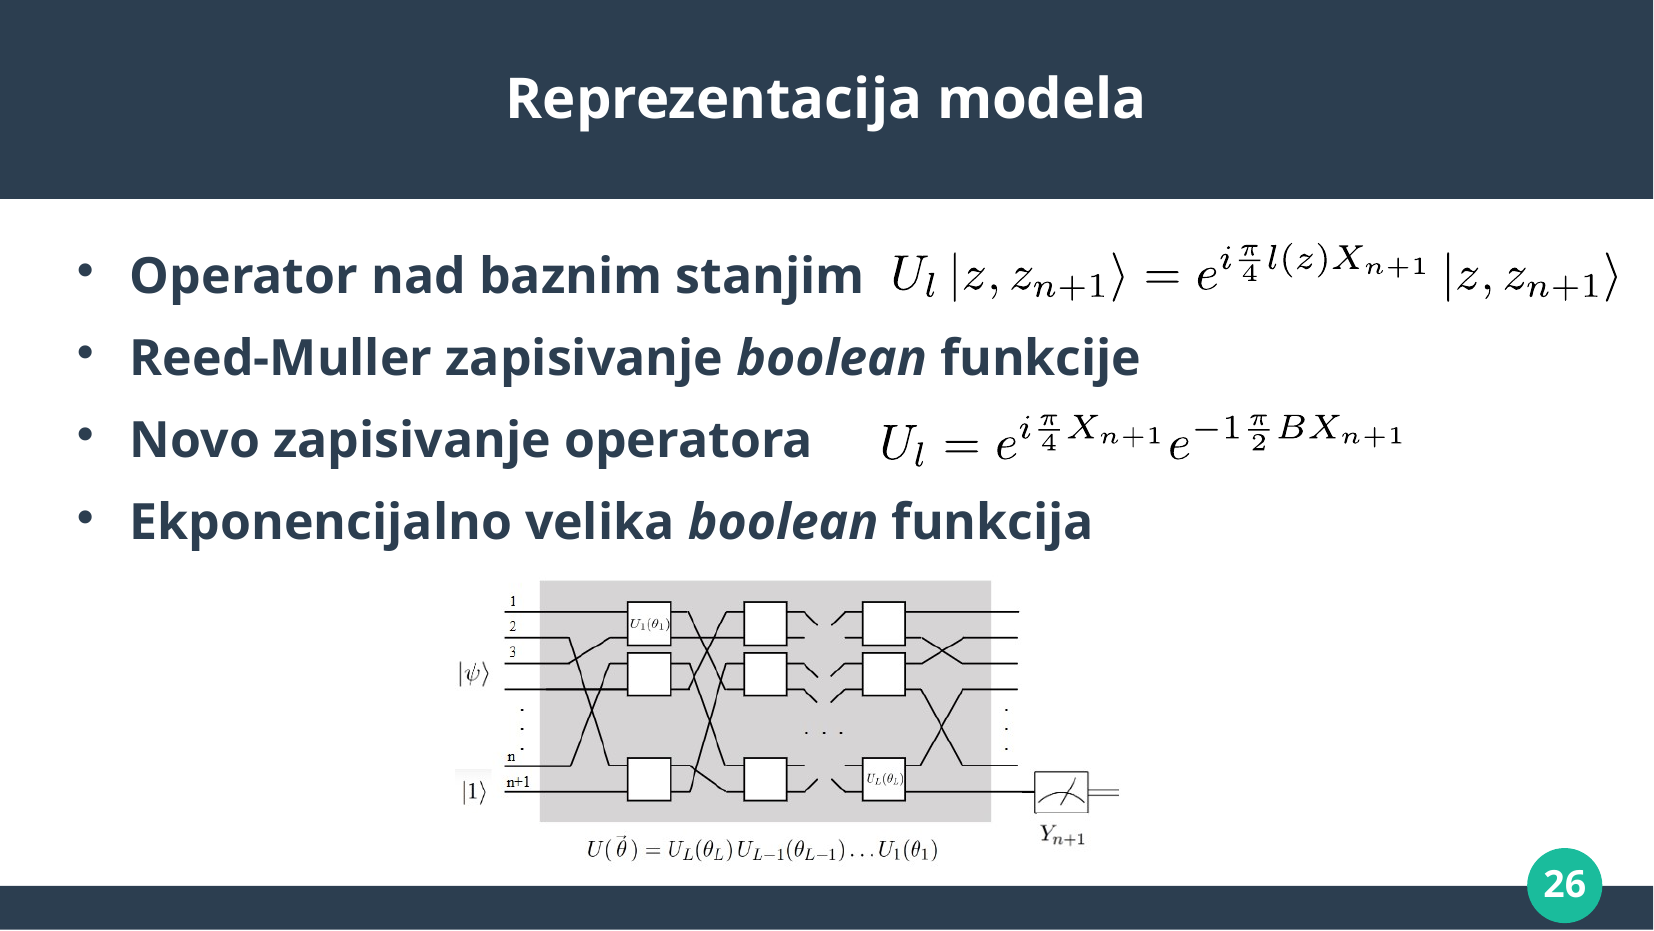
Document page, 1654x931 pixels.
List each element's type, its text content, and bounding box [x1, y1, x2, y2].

list Operator nad baznim stanjim Reed-Muller zapisivanje boolean funkcije Novo zapisivanje operatora Ekponencijalno velika boolean funkcija [59, 243, 1595, 864]
picture [447, 552, 1143, 884]
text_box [881, 414, 1402, 467]
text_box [892, 242, 1618, 302]
title Reprezentacija modela [59, 37, 1595, 155]
